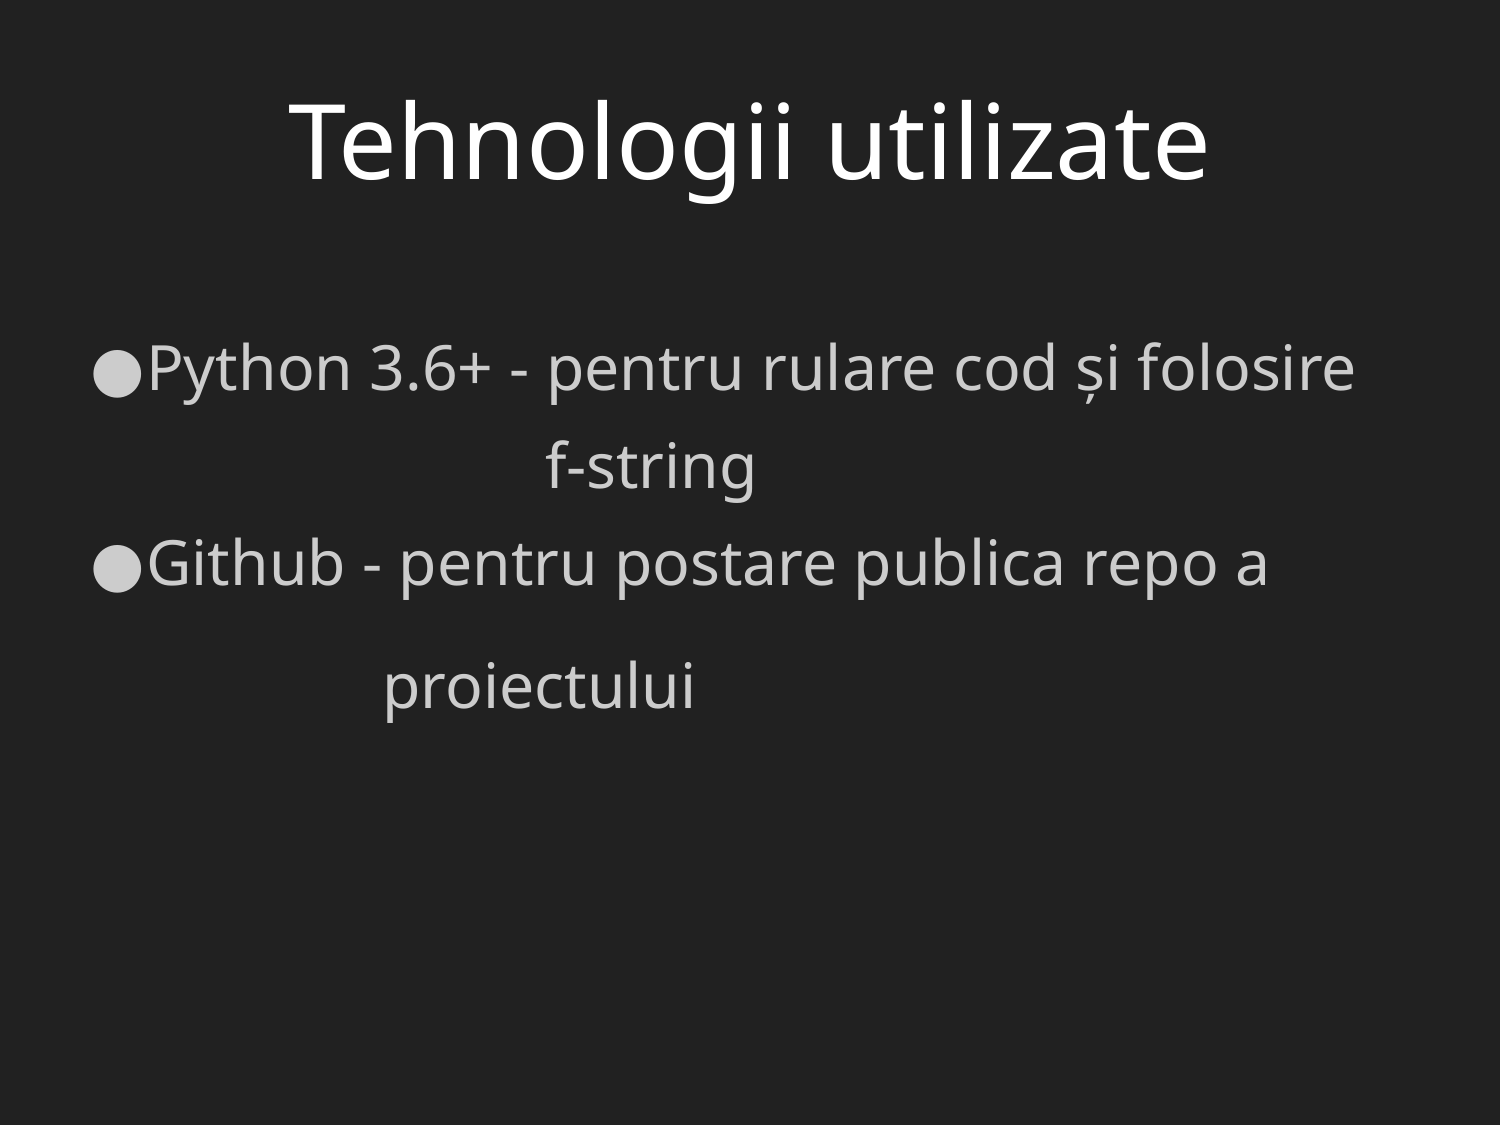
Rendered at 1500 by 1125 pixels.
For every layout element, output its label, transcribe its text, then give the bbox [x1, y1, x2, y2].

list Python 3.6+ - pentru rulare cod și folosire f-string Github - pentru postare publica repo a proiectului [75, 303, 1425, 1047]
title Tehnologii utilizate [75, 45, 1425, 233]
